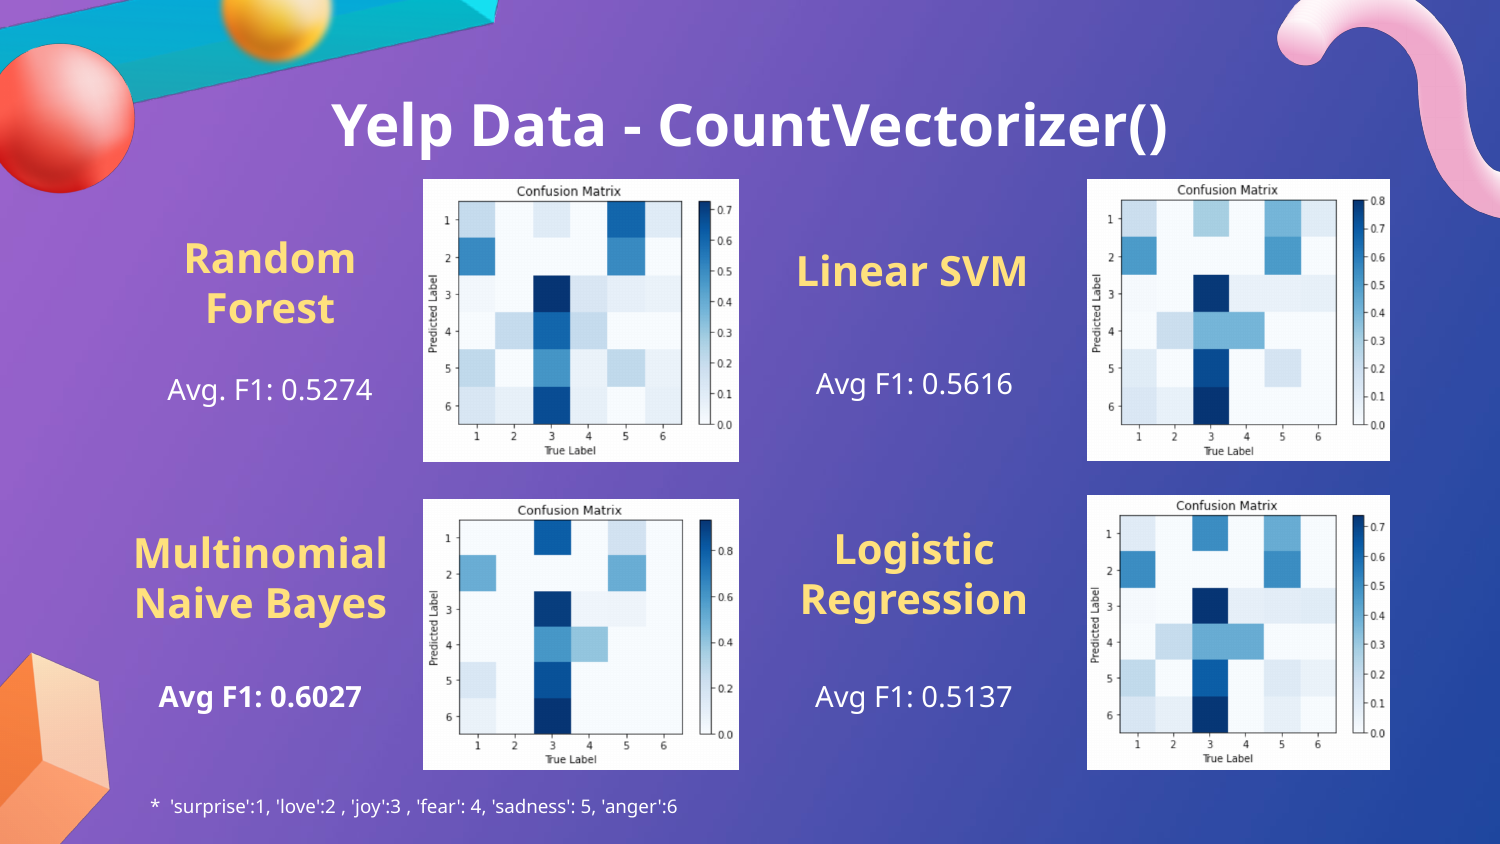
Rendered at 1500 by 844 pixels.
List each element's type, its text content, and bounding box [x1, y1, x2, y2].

subtitle Avg. F1: 0.5274 [96, 320, 418, 457]
picture [0, 0, 1500, 844]
title Yelp Data - CountVectorizer() [116, 72, 1383, 167]
title Random Forest [126, 226, 414, 320]
subtitle Avg F1: 0.6027 [86, 627, 418, 764]
title Logistic Regression [767, 525, 1061, 620]
title Multinomial Naive Bayes [116, 526, 404, 627]
subtitle Avg F1: 0.5616 [770, 314, 1082, 451]
subtitle Avg F1: 0.5137 [744, 627, 1082, 764]
title Linear SVM [768, 202, 1056, 339]
text_box * 'surprise':1, 'love':2 , 'joy':3 , 'fear': 4, 'sadness': 5, 'anger':6 [134, 783, 1069, 829]
